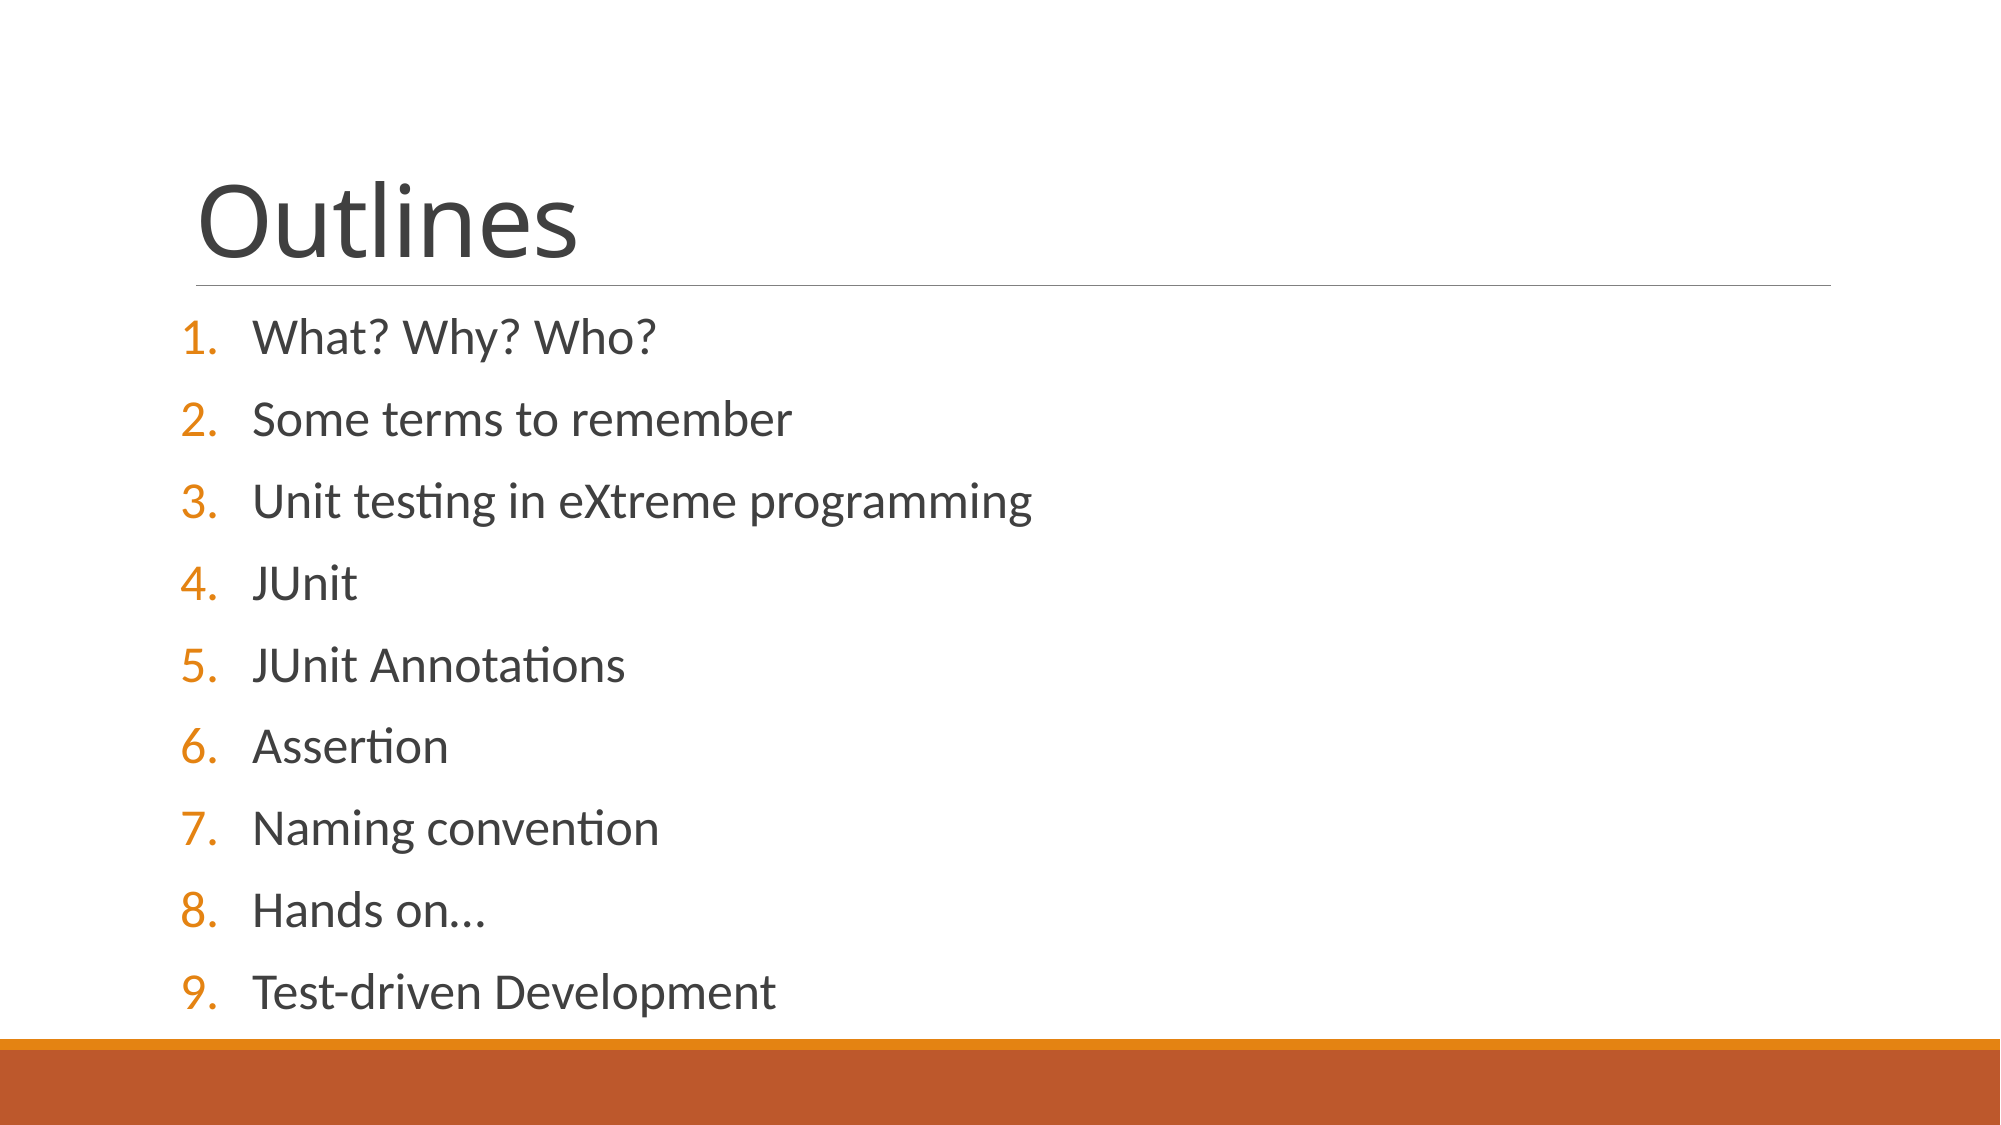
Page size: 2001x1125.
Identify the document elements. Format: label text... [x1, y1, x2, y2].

title Outlines [180, 47, 1830, 285]
list What? Why? Who? Some terms to remember Unit testing in eXtreme programming JUnit JUnit Annotations Assertion Naming convention Hands on… Test-driven Development [180, 302, 1830, 1032]
